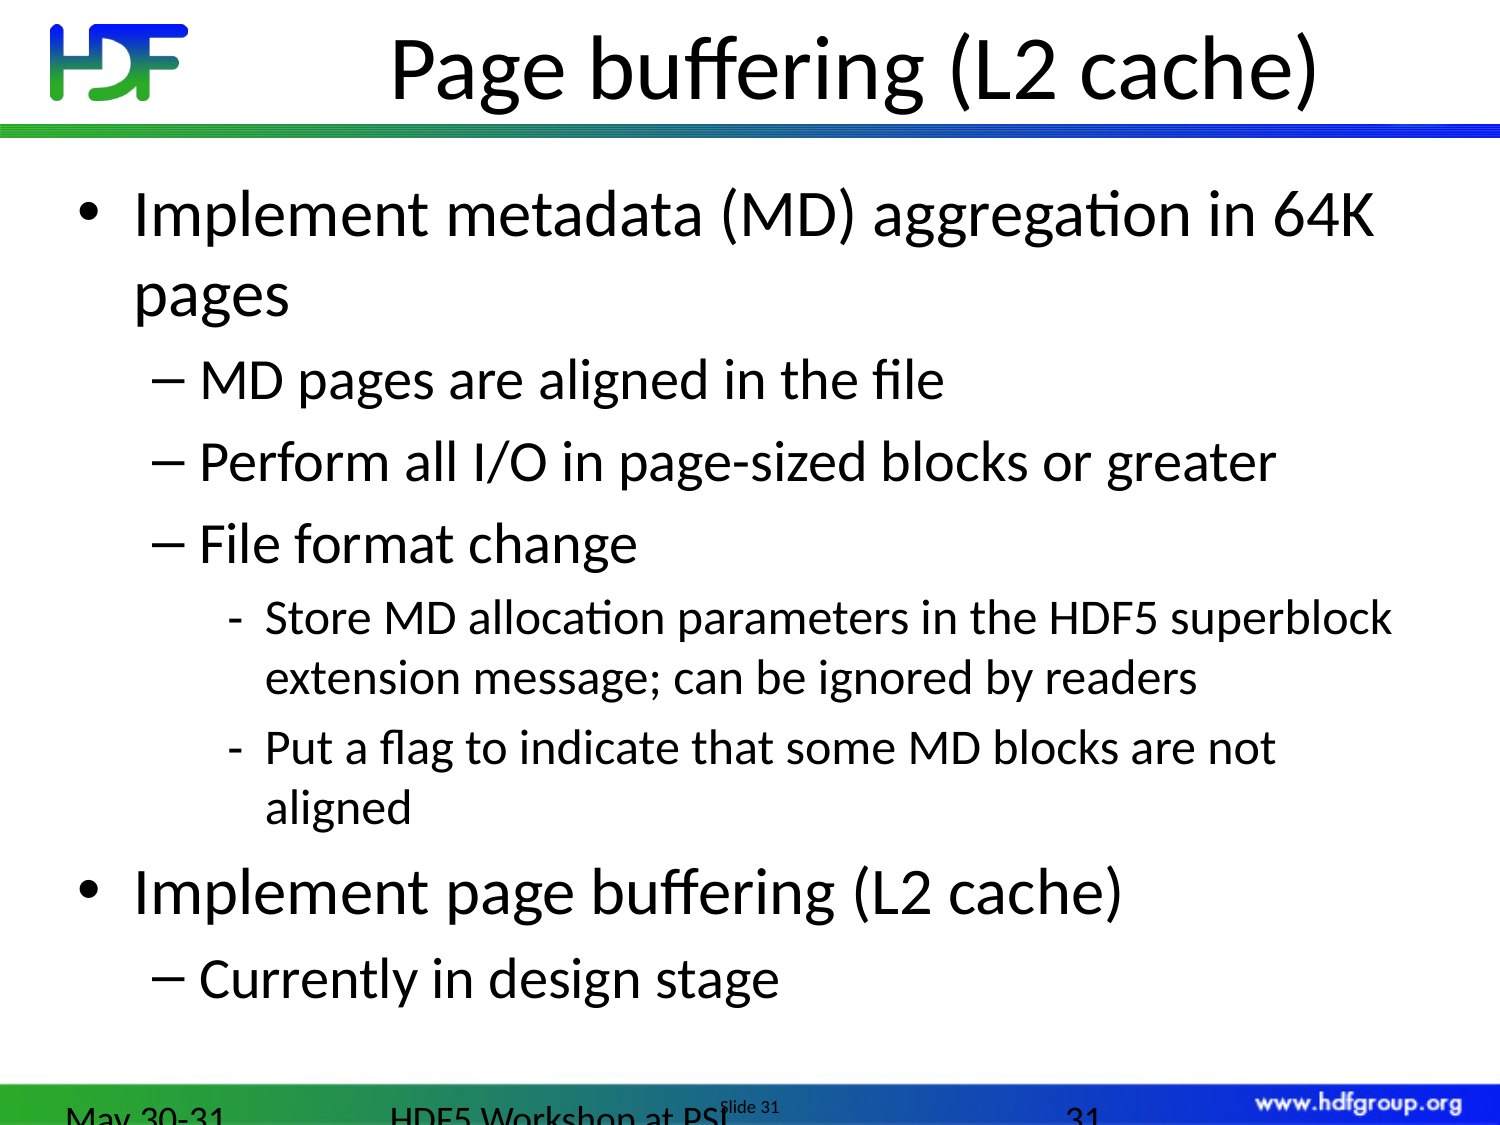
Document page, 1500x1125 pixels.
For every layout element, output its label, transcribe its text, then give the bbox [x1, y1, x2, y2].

list Implement metadata (MD) aggregation in 64K pages MD pages are aligned in the file Perform all I/O in page-sized blocks or greater File format change Store MD allocation parameters in the HDF5 superblock extension message; can be ignored by readers Put a flag to indicate that some MD blocks are not aligned Implement page buffering (L2 cache) Currently in design stage [62, 162, 1450, 1063]
picture [0, 0, 1500, 1125]
title Page buffering (L2 cache) [212, 0, 1500, 125]
footer HDF5 Workshop at PSI [375, 1087, 1025, 1125]
slide_number 31 [1050, 1087, 1175, 1125]
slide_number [50, 1087, 275, 1125]
